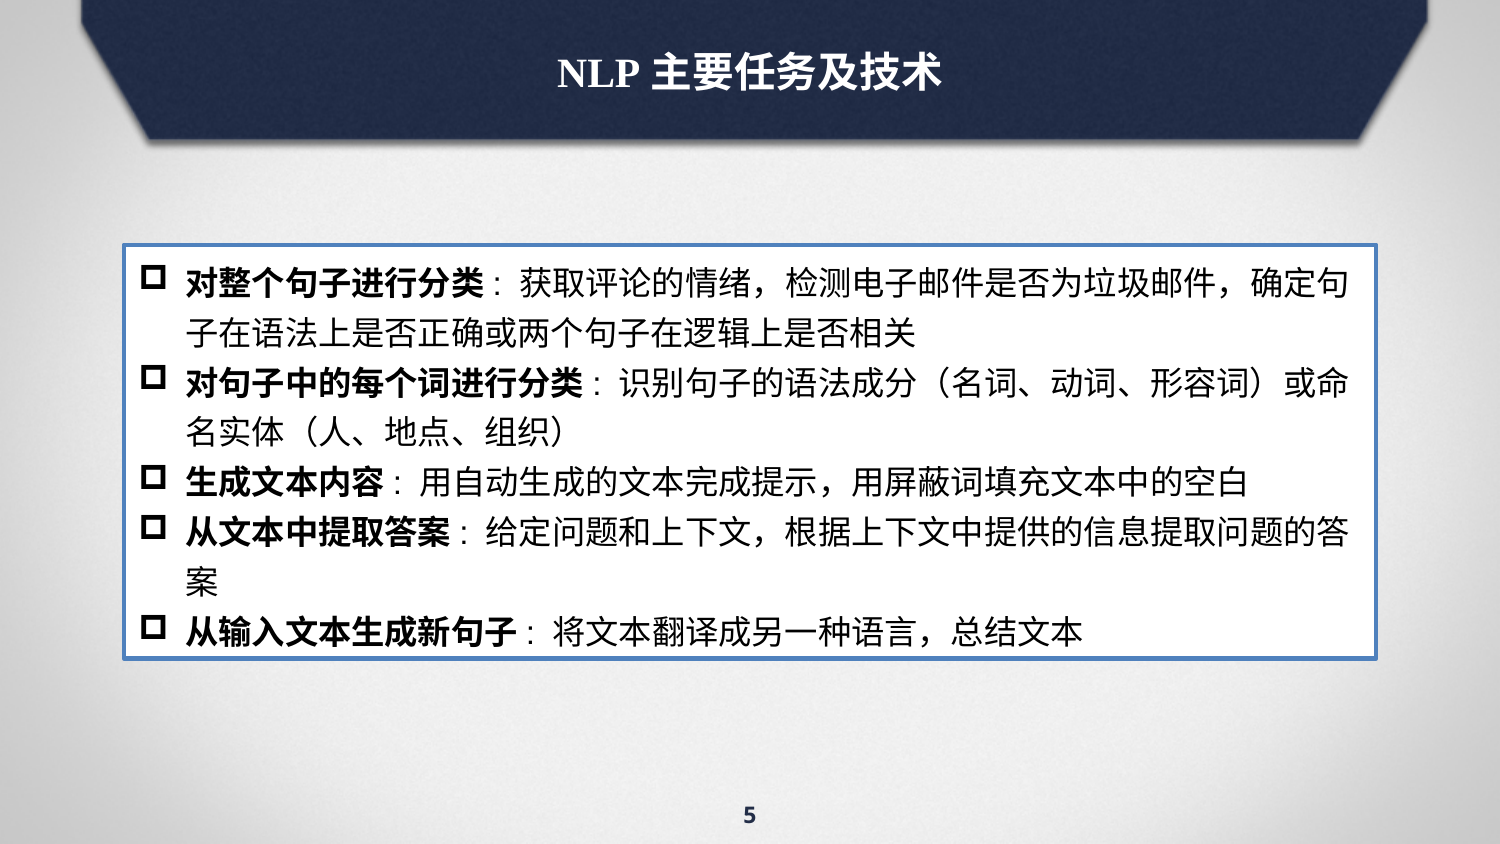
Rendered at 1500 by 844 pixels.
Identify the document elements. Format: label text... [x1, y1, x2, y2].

list NLP主要任务及技术 [112, 51, 1388, 97]
text_box 对整个句子进行分类: 获取评论的情绪，检测电子邮件是否为垃圾邮件，确定句子在语法上是否正确或两个句子在逻辑上是否相关 对句子中的每个词进行分类: 识别句子的语法成分（名词、动词、形容词）或命名实体（人、地点、组织） 生成文本内容: 用自动生成的文本完成提示，用屏蔽词填充文本中的空白 从文本中提取答案: 给定问题和上下文，根据上下文中提供的信息提取问题的答案 从输入文本生成新句子: 将文本翻译成另一种语言，总结文本 [122, 243, 1378, 661]
slide_number 5 [575, 792, 925, 836]
picture [0, 0, 1500, 844]
